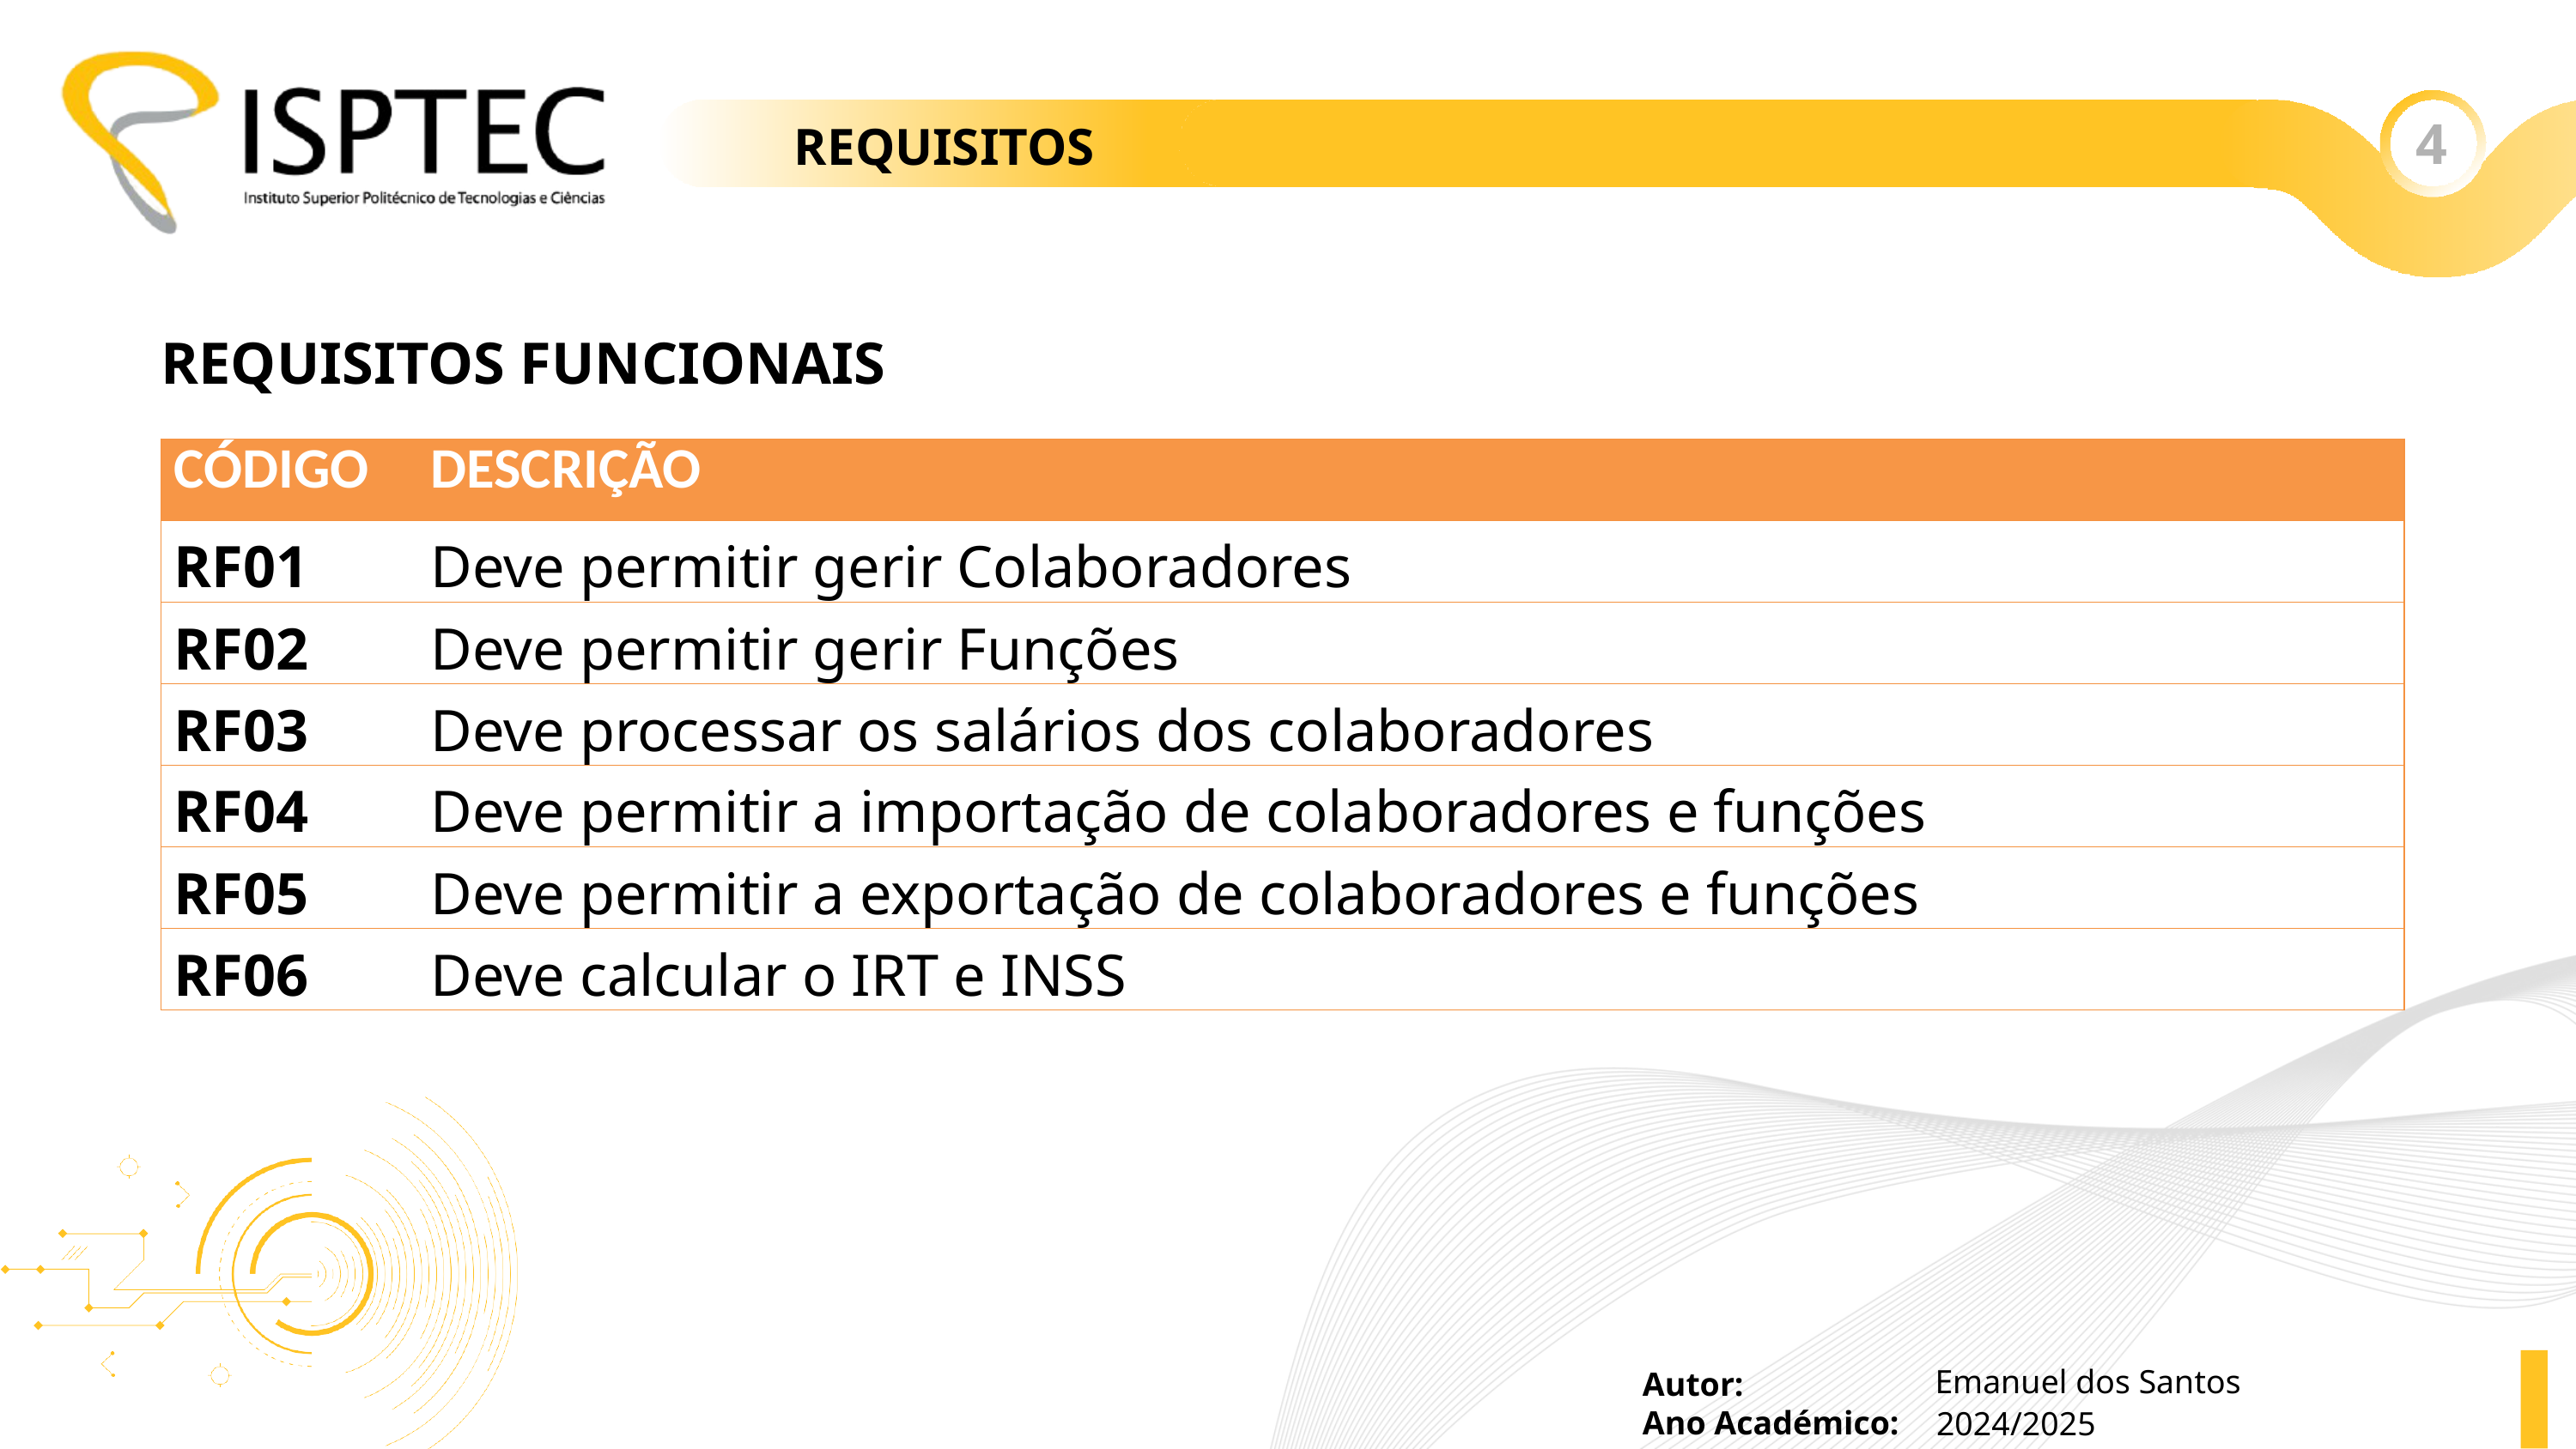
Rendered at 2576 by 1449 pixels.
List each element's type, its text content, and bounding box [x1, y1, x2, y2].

table_cell RF03 [161, 684, 418, 765]
table_cell RF02 [161, 603, 418, 683]
list 2024/2025 [1936, 1404, 2513, 1449]
picture [1080, 666, 2576, 1449]
table_cell Deve permitir gerir Funções [418, 603, 2403, 683]
table_cell Deve calcular o IRT e INSS [418, 929, 2403, 1009]
picture [659, 90, 2576, 277]
table_cell RF01 [161, 521, 418, 602]
slide_number 4 [2383, 109, 2482, 180]
text_box REQUISITOS FUNCIONAIS [161, 327, 2404, 397]
list Emanuel dos Santos [1935, 1361, 2512, 1449]
picture [61, 1096, 518, 1449]
table_cell RF05 [161, 847, 418, 928]
table_cell Deve permitir gerir Colaboradores [418, 521, 2403, 602]
table_cell RF04 [161, 766, 418, 846]
table_cell Deve permitir a importação de colaboradores e funções [418, 766, 2403, 846]
title REQUISITOS [793, 115, 2191, 327]
table_cell RF06 [161, 929, 418, 1009]
picture [32, 0, 634, 270]
table_header DESCRIÇÃO [418, 440, 2403, 520]
table_cell Deve processar os salários dos colaboradores [418, 684, 2403, 765]
table_header CÓDIGO [161, 440, 418, 520]
table_cell Deve permitir a exportação de colaboradores e funções [418, 847, 2403, 928]
